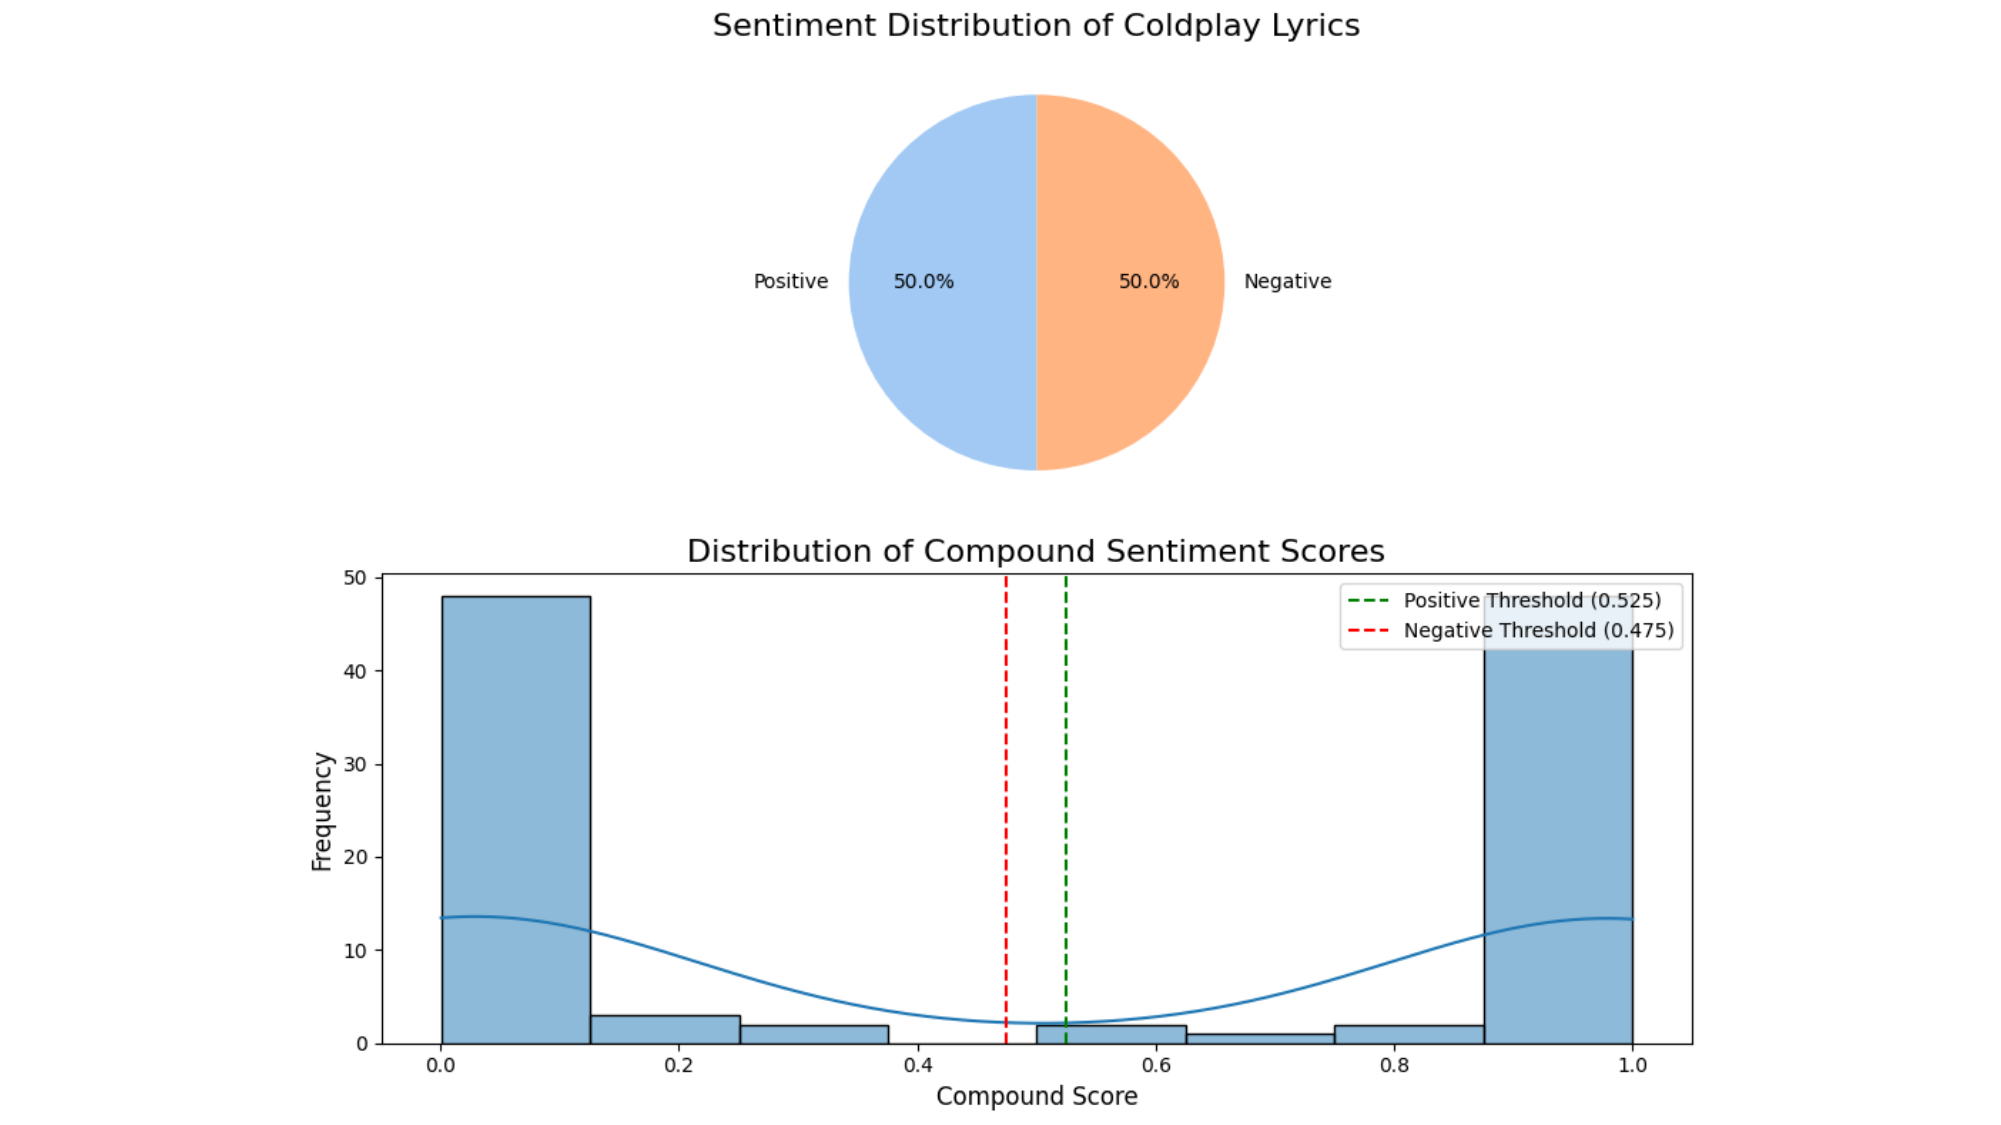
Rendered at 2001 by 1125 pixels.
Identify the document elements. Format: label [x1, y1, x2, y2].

picture [295, 0, 1705, 1125]
